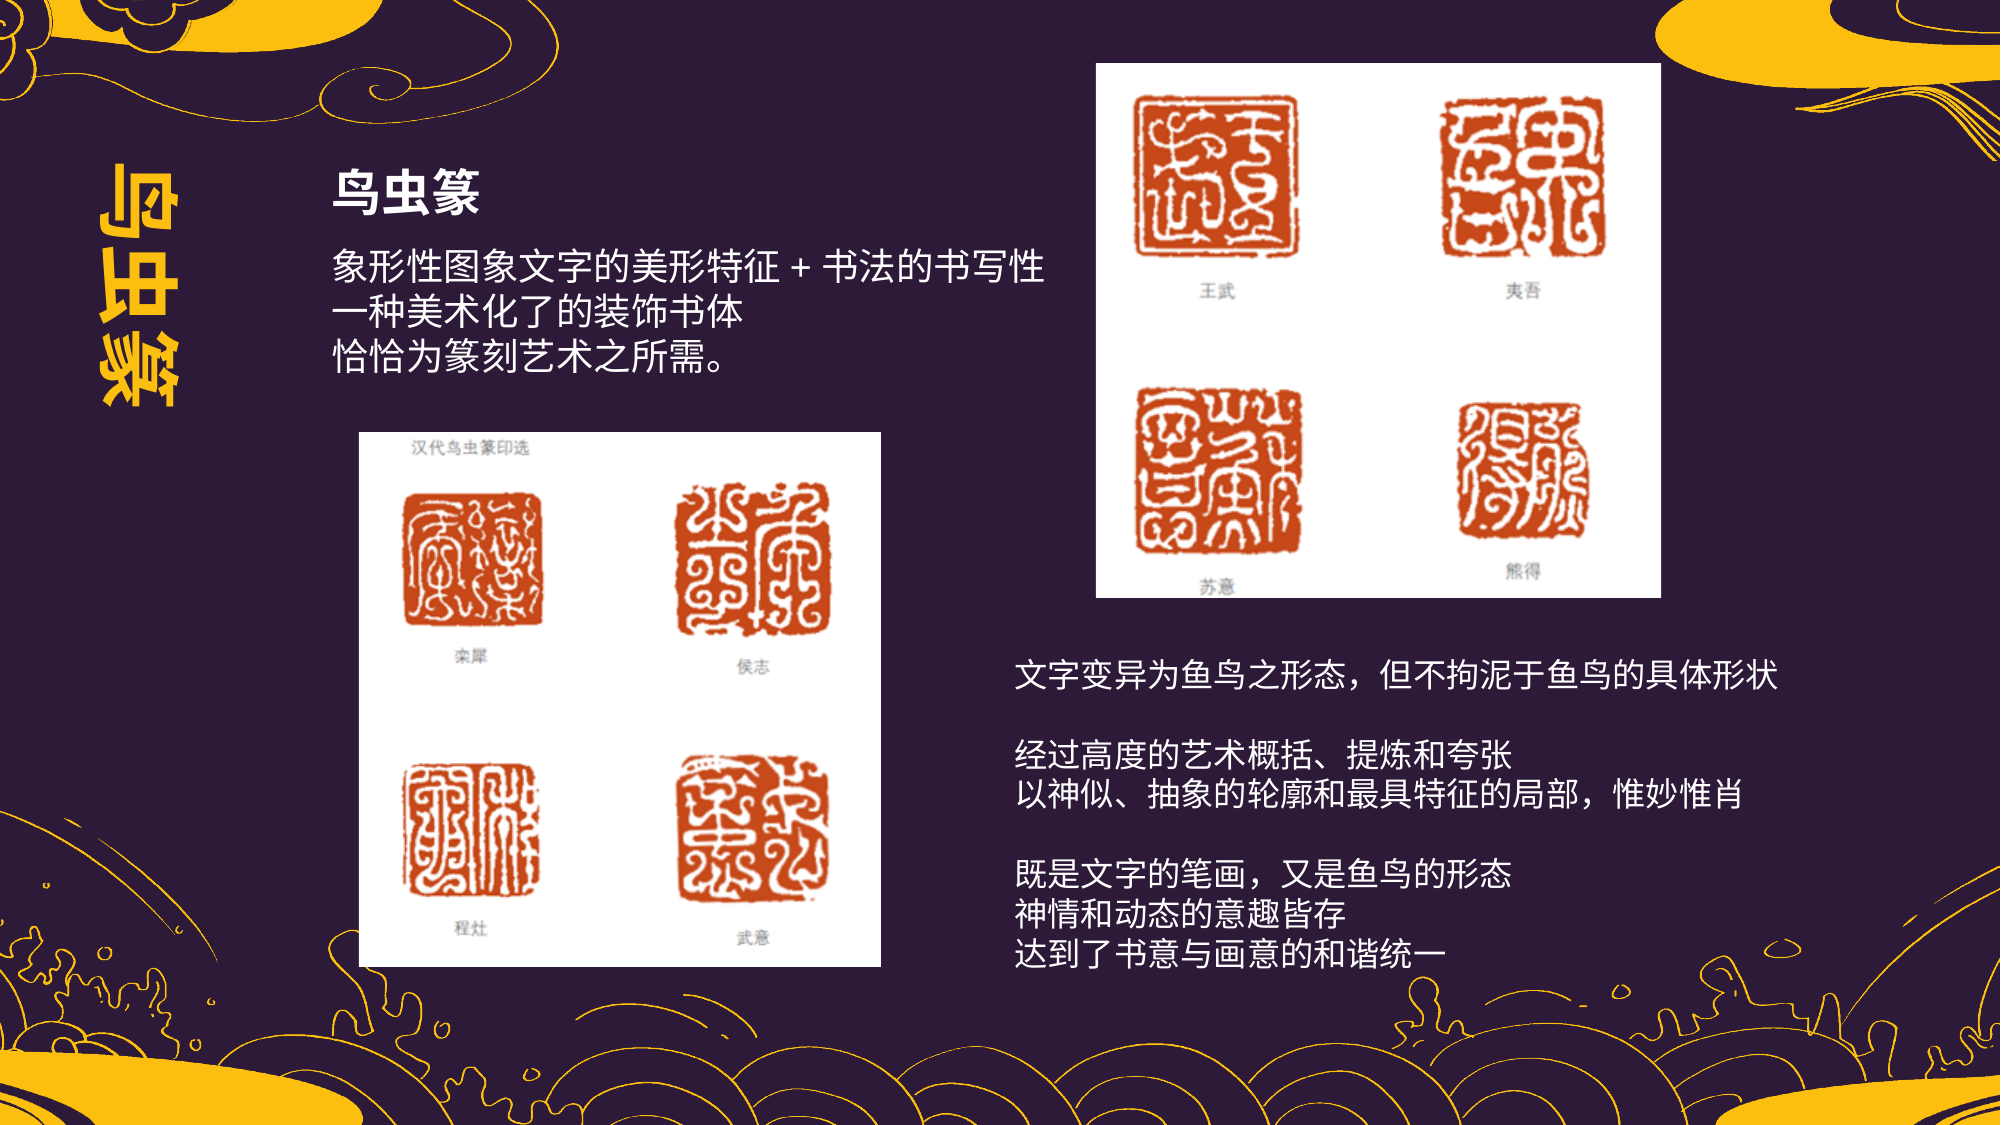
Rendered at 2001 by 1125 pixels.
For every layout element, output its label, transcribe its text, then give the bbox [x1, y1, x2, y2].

text_box 文字变异为鱼鸟之形态，但不拘泥于鱼鸟的具体形状 经过高度的艺术概括、提炼和夸张 以神似、抽象的轮廓和最具特征的局部，惟妙惟肖 既是文字的笔画，又是鱼鸟的形态 神情和动态的意趣皆存 达到了书意与画意的和谐统一 [999, 646, 1903, 1021]
picture [0, 0, 2000, 598]
picture [0, 432, 2000, 1125]
text_box 鸟虫篆 [66, 138, 198, 433]
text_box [316, 142, 1177, 388]
